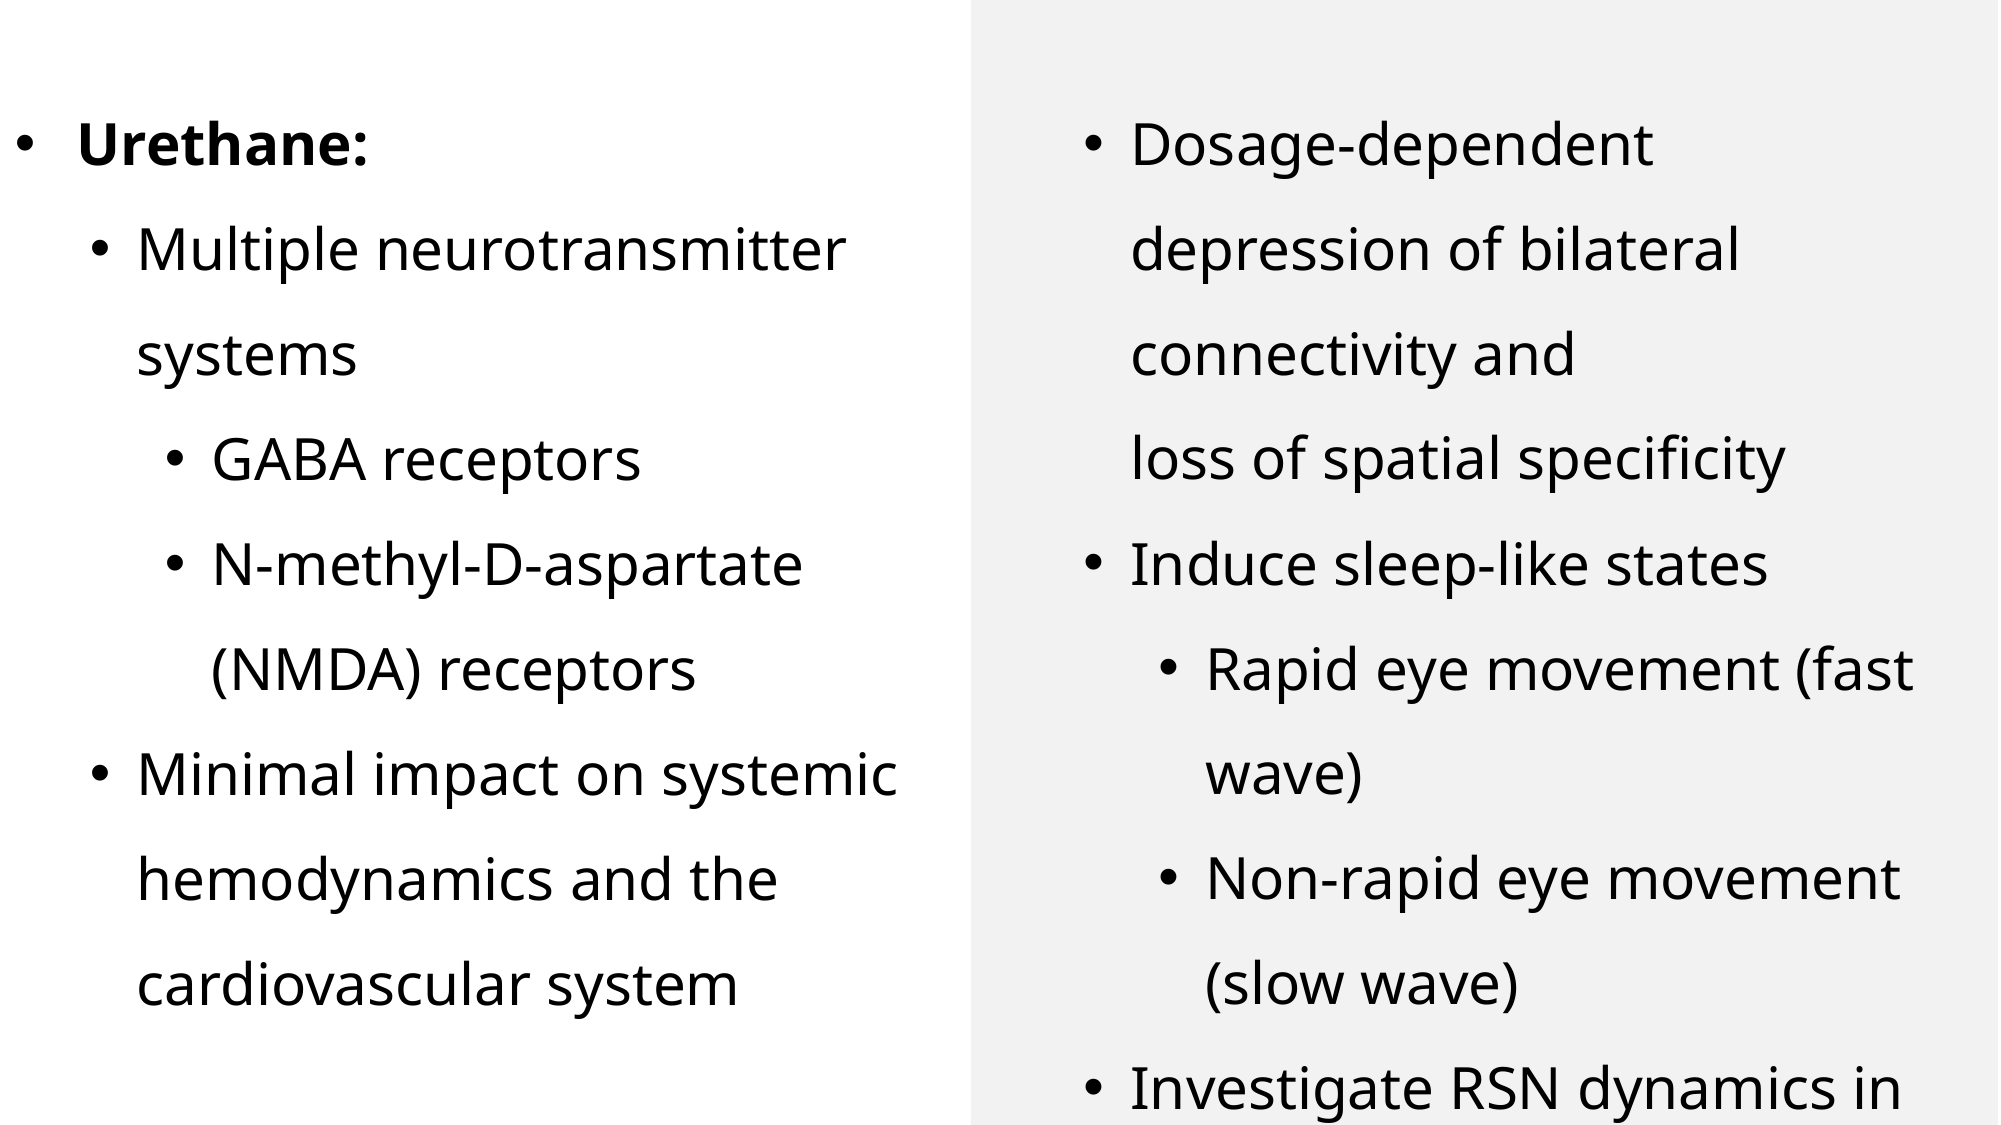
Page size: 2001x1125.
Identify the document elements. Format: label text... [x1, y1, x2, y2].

text_box Dosage-dependent depression of bilateral connectivity and loss of spatial specificity Induce sleep-like states Rapid eye movement (fast wave) Non-rapid eye movement (slow wave) Investigate RSN dynamics in sleep [993, 64, 1976, 1125]
text_box Urethane: Multiple neurotransmitter systems GABA receptors N-methyl-D-aspartate (NMDA) receptors Minimal impact on systemic hemodynamics and the cardiovascular system [0, 65, 971, 1025]
text_box [970, 0, 1999, 1125]
